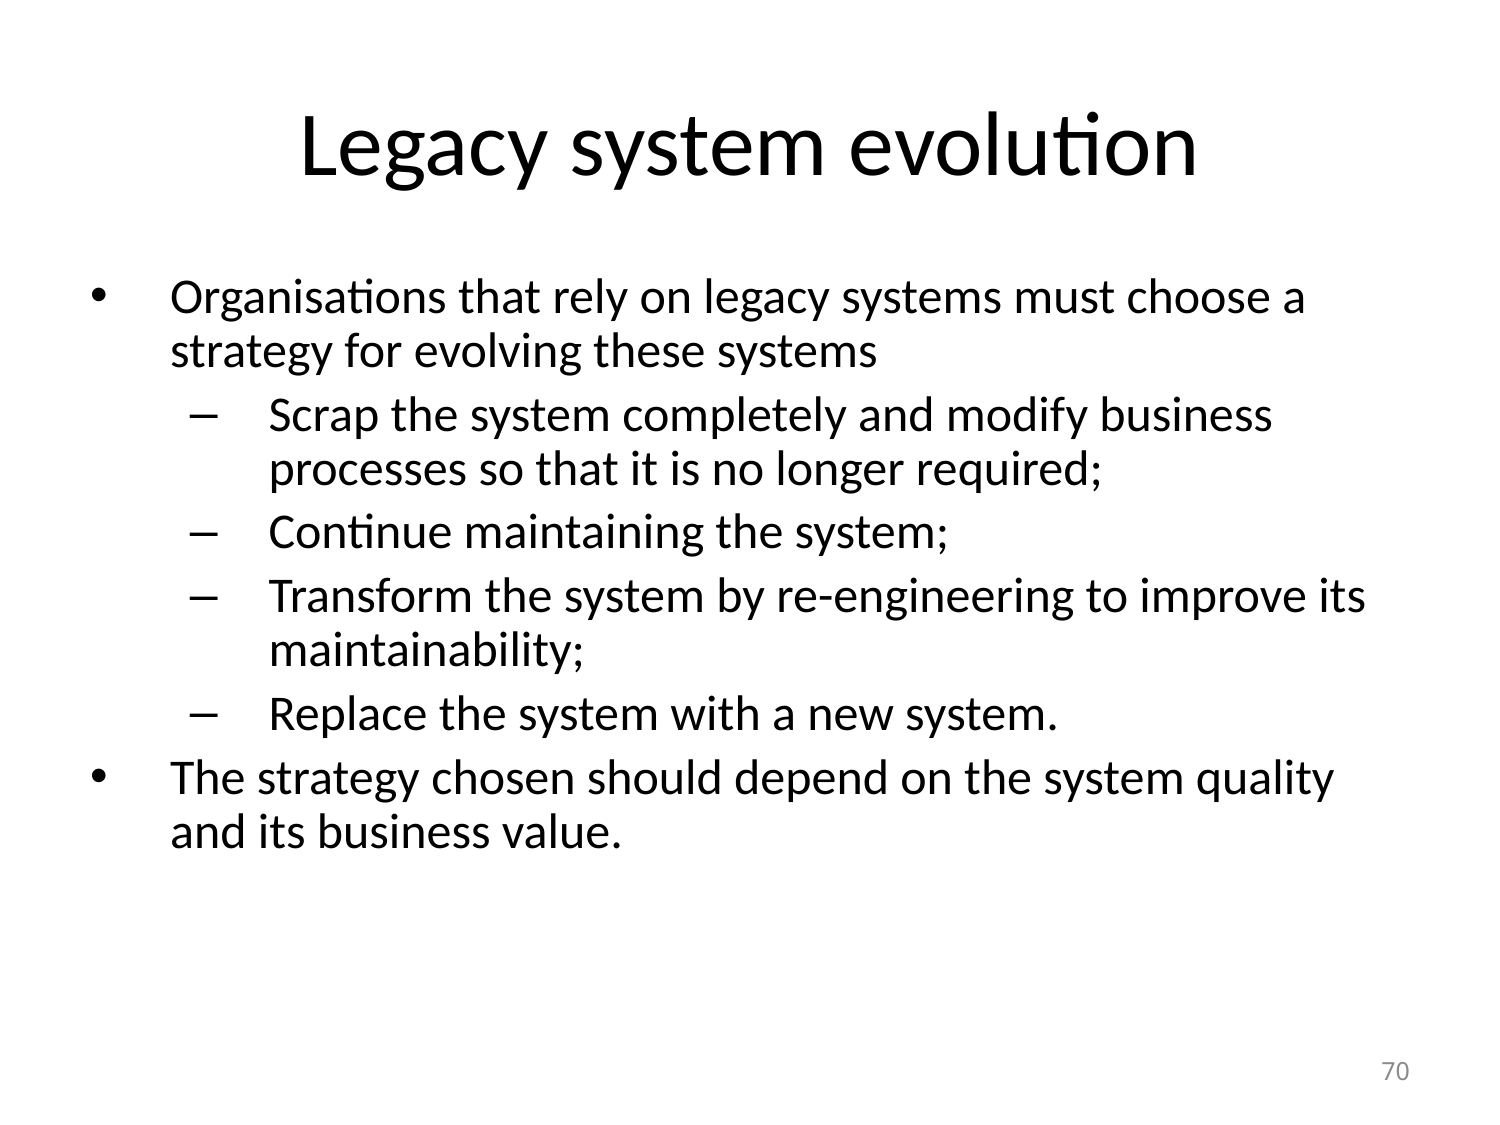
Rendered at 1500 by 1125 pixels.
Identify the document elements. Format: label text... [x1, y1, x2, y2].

list Organisations that rely on legacy systems must choose a strategy for evolving these systems Scrap the system completely and modify business processes so that it is no longer required; Continue maintaining the system; Transform the system by re-engineering to improve its maintainability; Replace the system with a new system. The strategy chosen should depend on the system quality and its business value. [75, 262, 1425, 1005]
slide_number 70 [1074, 1042, 1425, 1103]
title Legacy system evolution [75, 45, 1425, 233]
